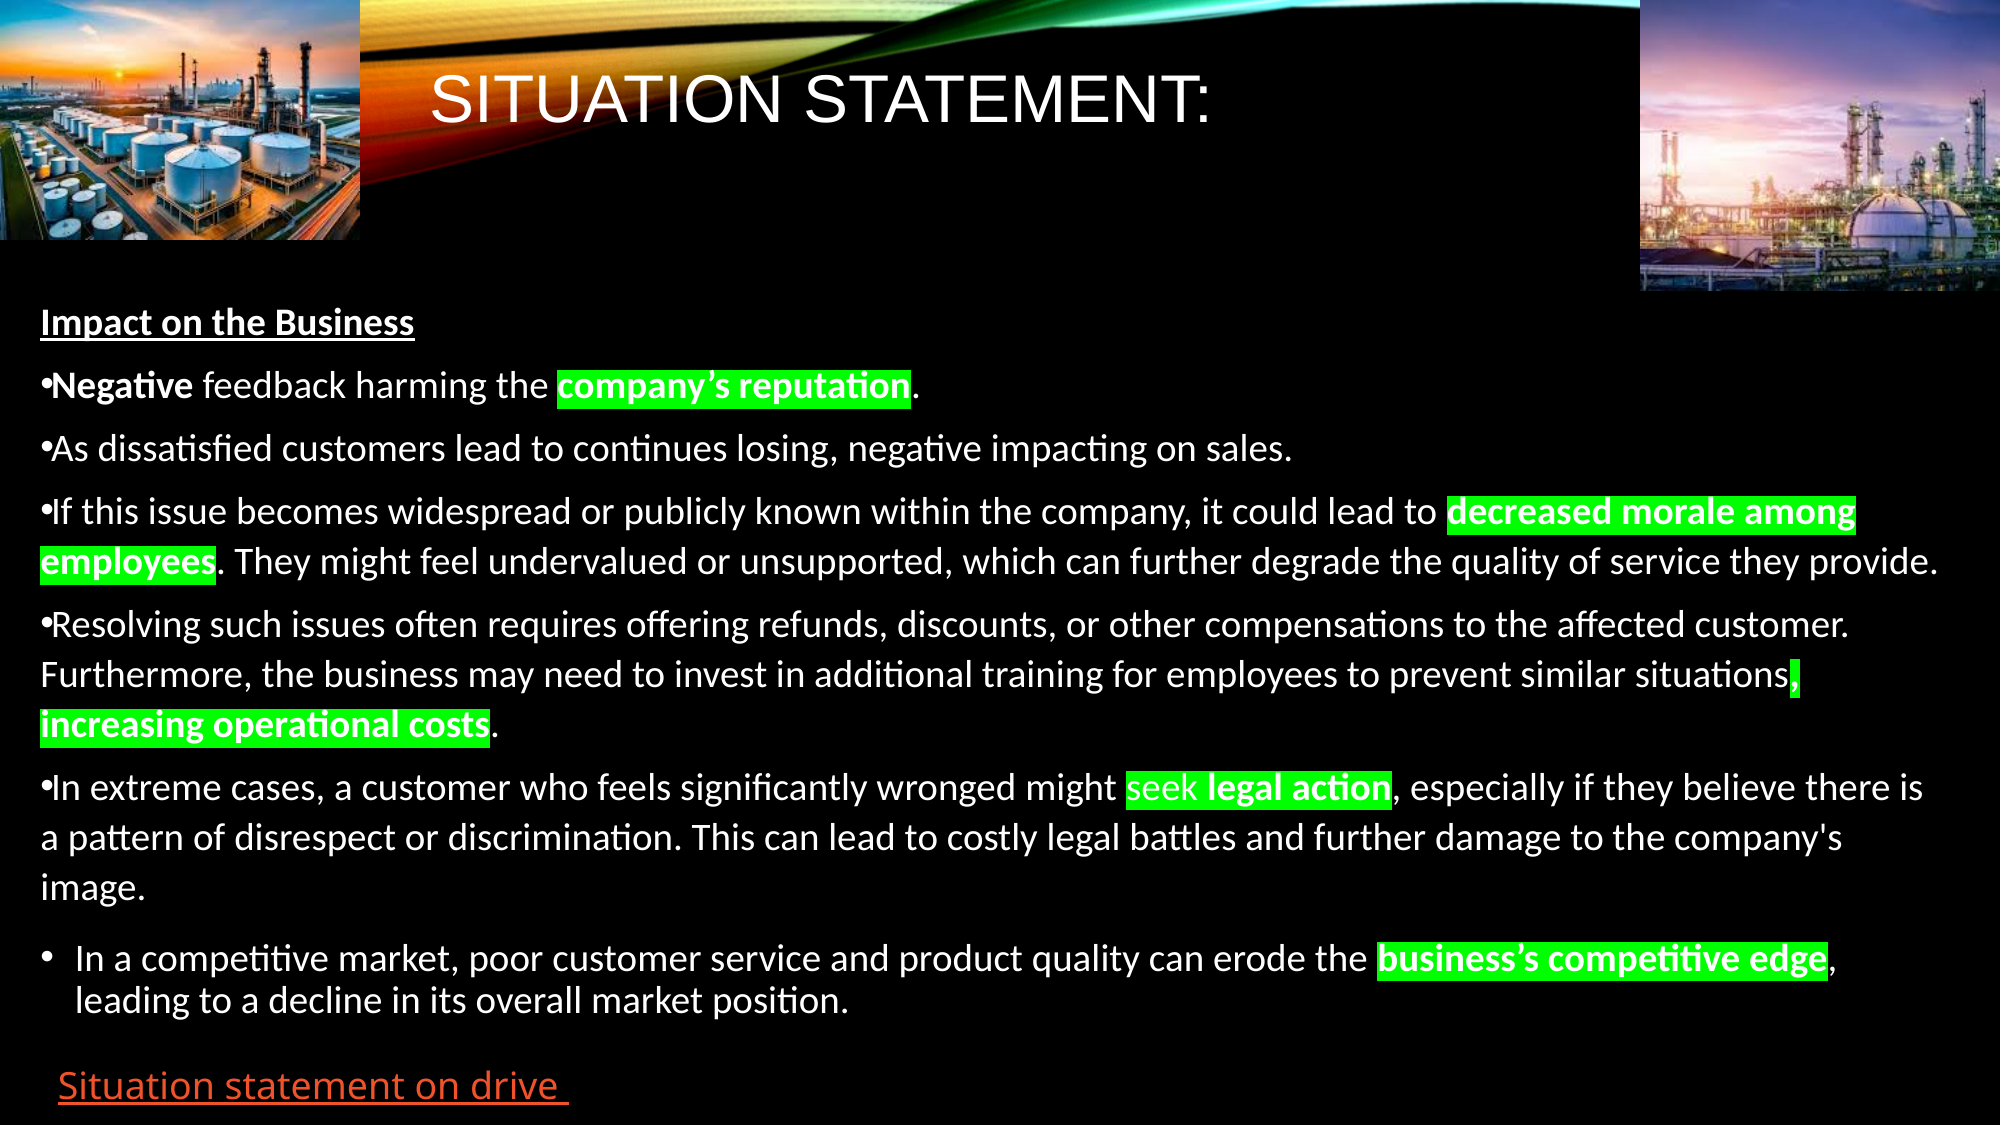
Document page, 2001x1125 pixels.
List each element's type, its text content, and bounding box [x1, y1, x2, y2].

list Impact on the Business Negative feedback harming the company’s reputation. As dissatisfied customers lead to continues losing, negative impacting on sales. If this issue becomes widespread or publicly known within the company, it could lead to decreased morale among employees. They might feel undervalued or unsupported, which can further degrade the quality of service they provide. Resolving such issues often requires offering refunds, discounts, or other compensations to the affected customer. Furthermore, the business may need to invest in additional training for employees to prevent similar situations, increasing operational costs. In extreme cases, a customer who feels significantly wronged might seek legal action, especially if they believe there is a pattern of disrespect or discrimination. This can lead to costly legal battles and further damage to the company's image. In a competitive market, poor customer service and product quality can erode the business’s competitive edge, leading to a decline in its overall market position. [25, 286, 1957, 1069]
title Situation Statement: [415, 56, 1585, 227]
picture [0, 0, 2000, 292]
text_box Situation statement on drive [43, 1054, 1763, 1121]
